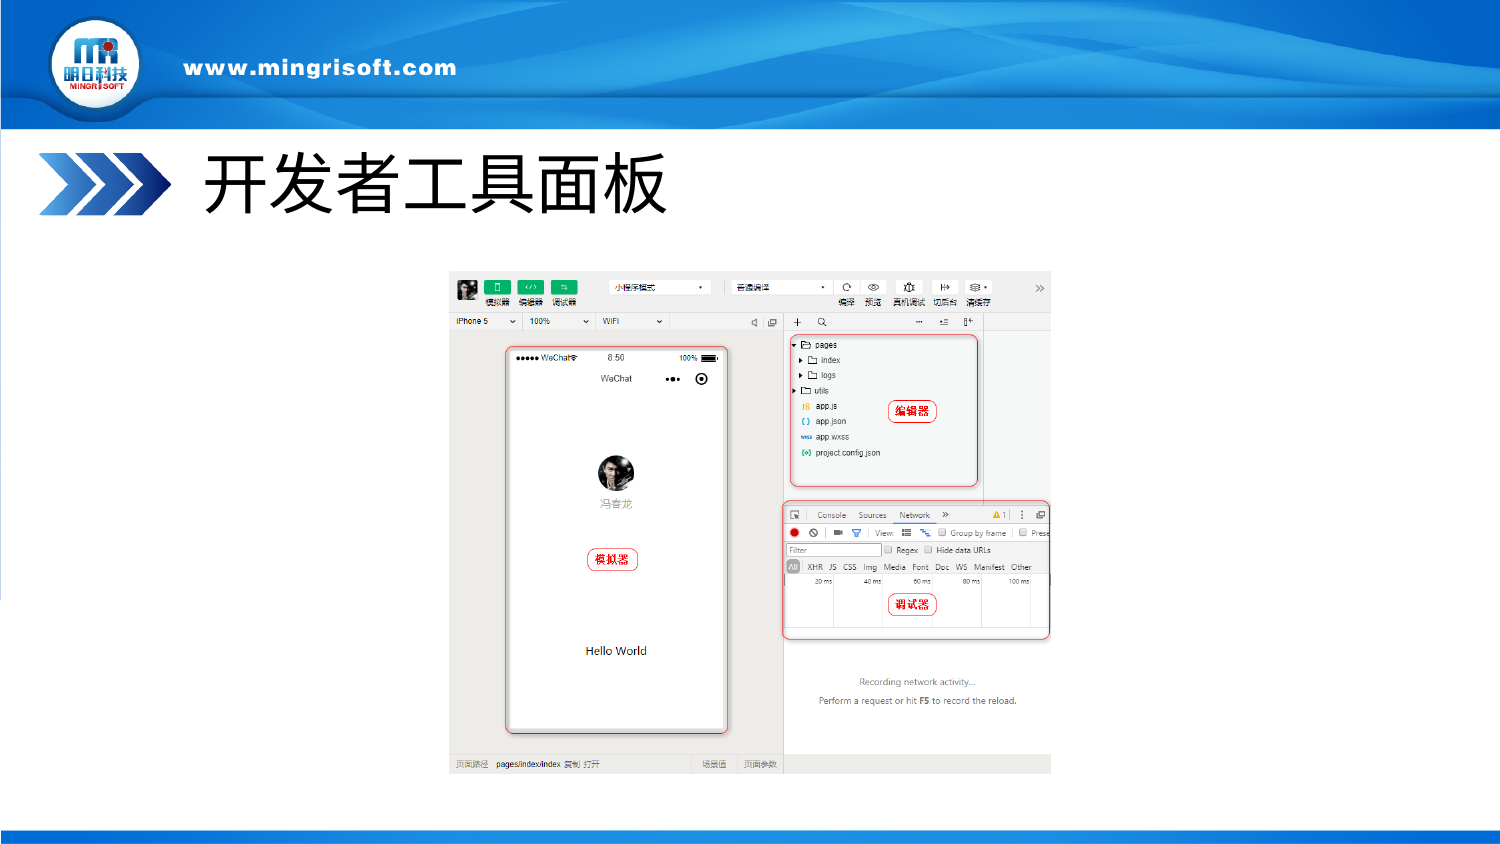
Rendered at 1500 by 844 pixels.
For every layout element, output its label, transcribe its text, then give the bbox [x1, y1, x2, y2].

picture [0, 0, 1500, 844]
text_box 开发者工具面板 [187, 134, 1100, 235]
